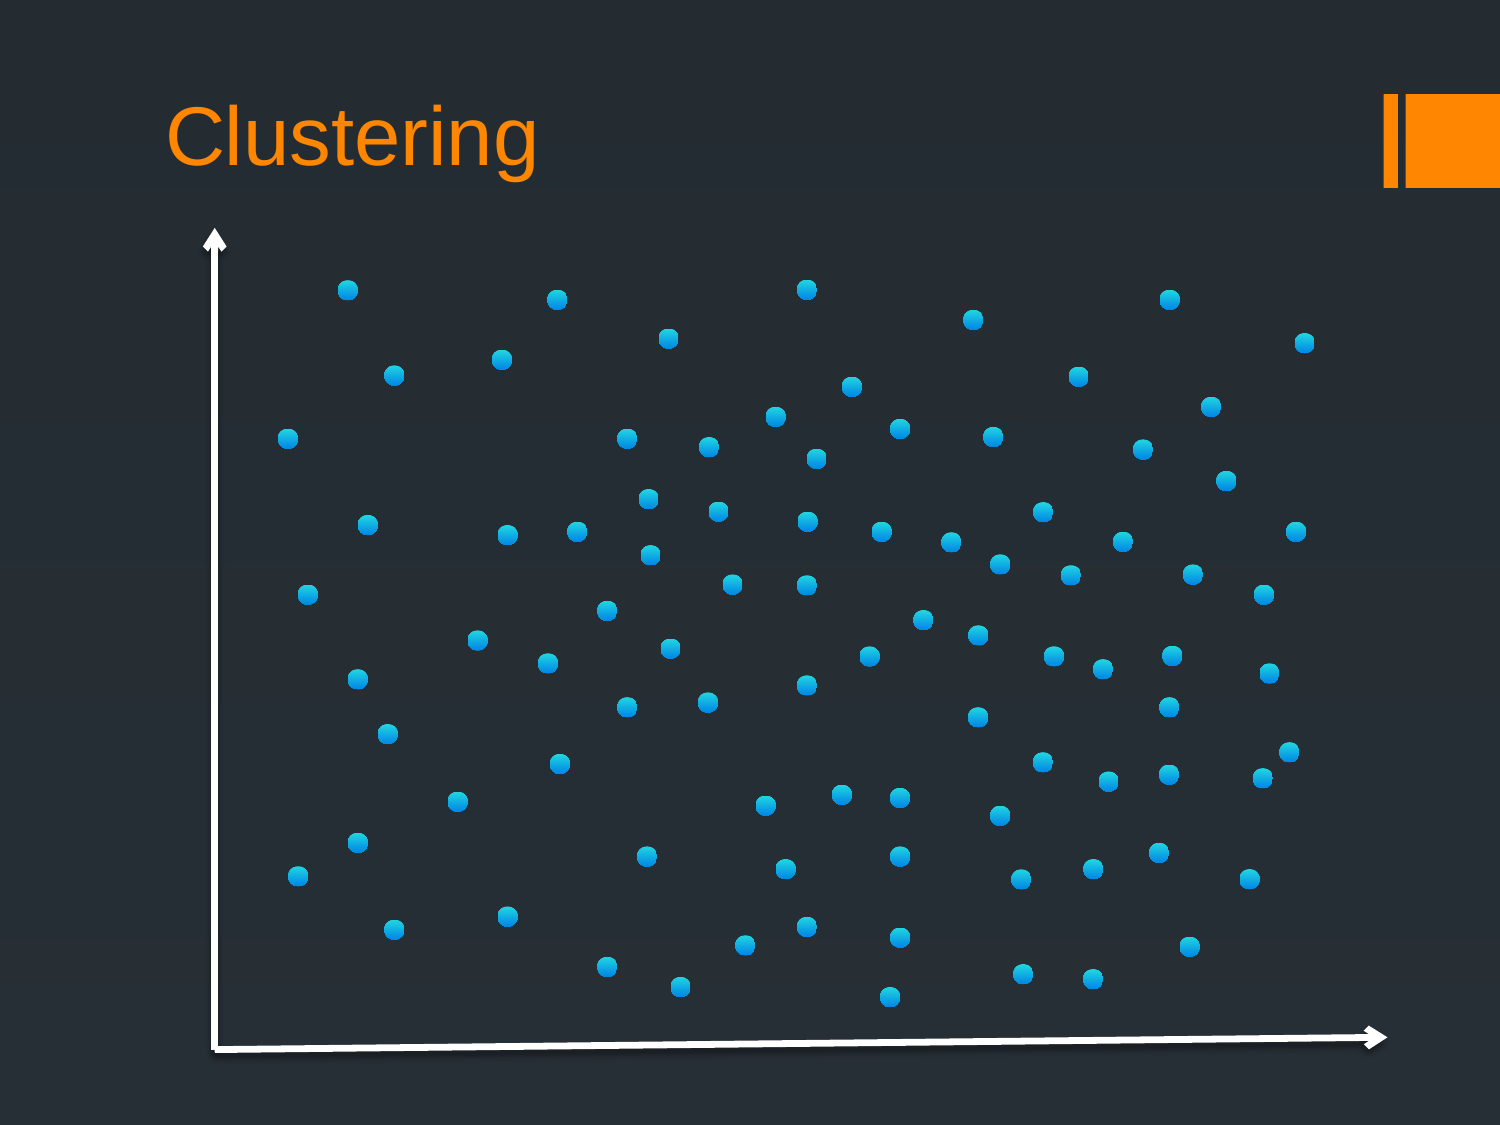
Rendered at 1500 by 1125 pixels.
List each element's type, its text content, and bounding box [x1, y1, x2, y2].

text_box [764, 405, 788, 429]
text_box [615, 695, 639, 719]
text_box [888, 925, 912, 950]
text_box [1181, 562, 1205, 587]
text_box [595, 955, 619, 979]
text_box [961, 308, 985, 332]
text_box [296, 582, 320, 607]
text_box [214, 1036, 1388, 1051]
text_box [966, 623, 990, 648]
text_box [639, 543, 663, 567]
text_box [1081, 967, 1105, 991]
text_box [1009, 867, 1033, 892]
text_box [336, 278, 360, 302]
text_box [1067, 365, 1091, 389]
text_box [1147, 841, 1171, 865]
text_box [356, 513, 380, 537]
text_box [981, 425, 1005, 449]
text_box [615, 427, 639, 451]
text_box [635, 844, 659, 869]
text_box [1251, 766, 1275, 790]
text_box [721, 572, 745, 597]
text_box [1277, 740, 1301, 764]
text_box [1059, 563, 1083, 587]
text_box [545, 288, 569, 312]
text_box [1160, 644, 1184, 668]
text_box [795, 573, 819, 598]
text_box [888, 786, 912, 810]
text_box [346, 667, 370, 691]
text_box [565, 520, 589, 544]
text_box [495, 523, 520, 547]
text_box [1214, 469, 1238, 493]
text_box [1252, 582, 1276, 607]
text_box [276, 427, 300, 451]
text_box [888, 844, 912, 869]
text_box [536, 651, 560, 676]
text_box [696, 690, 720, 715]
text_box [346, 831, 370, 855]
text_box [697, 435, 721, 459]
text_box [1097, 769, 1121, 794]
text_box [490, 348, 514, 372]
text_box [888, 417, 912, 441]
text_box [706, 500, 731, 524]
text_box [376, 722, 400, 746]
text_box [795, 510, 820, 534]
text_box [840, 375, 864, 399]
text_box [805, 447, 829, 471]
text_box [1199, 395, 1223, 419]
text_box [911, 608, 935, 632]
text_box [548, 752, 572, 776]
text_box [637, 487, 661, 511]
text_box [988, 804, 1012, 828]
text_box [966, 705, 990, 729]
text_box [870, 520, 894, 544]
text_box [669, 975, 693, 999]
text_box [382, 918, 406, 942]
text_box [774, 857, 798, 881]
text_box [1131, 437, 1155, 462]
text_box [446, 790, 470, 814]
text_box [466, 628, 490, 653]
text_box [657, 326, 681, 351]
text_box [659, 636, 683, 661]
text_box [1284, 520, 1308, 544]
text_box [1157, 695, 1181, 719]
text_box [795, 278, 819, 302]
text_box [382, 363, 406, 388]
text_box [1158, 288, 1182, 312]
text_box [1031, 750, 1055, 774]
text_box [1157, 762, 1181, 787]
text_box [754, 793, 778, 818]
text_box [1042, 644, 1066, 668]
text_box [795, 915, 819, 939]
text_box [1178, 935, 1202, 959]
text_box [857, 644, 882, 669]
text_box [1257, 661, 1282, 686]
text_box [795, 673, 819, 698]
text_box [1091, 657, 1115, 681]
text_box [1081, 857, 1105, 881]
text_box [733, 933, 757, 958]
text_box [1238, 867, 1262, 891]
text_box [495, 904, 520, 929]
text_box [286, 864, 310, 888]
text_box [988, 552, 1012, 577]
text_box [1031, 500, 1055, 524]
text_box [595, 599, 619, 623]
text_box [878, 985, 902, 1009]
text_box [939, 530, 963, 554]
text_box [1111, 530, 1135, 554]
title Clustering [150, 0, 1350, 190]
text_box [1011, 962, 1035, 986]
text_box [1293, 331, 1317, 355]
text_box [830, 783, 854, 807]
